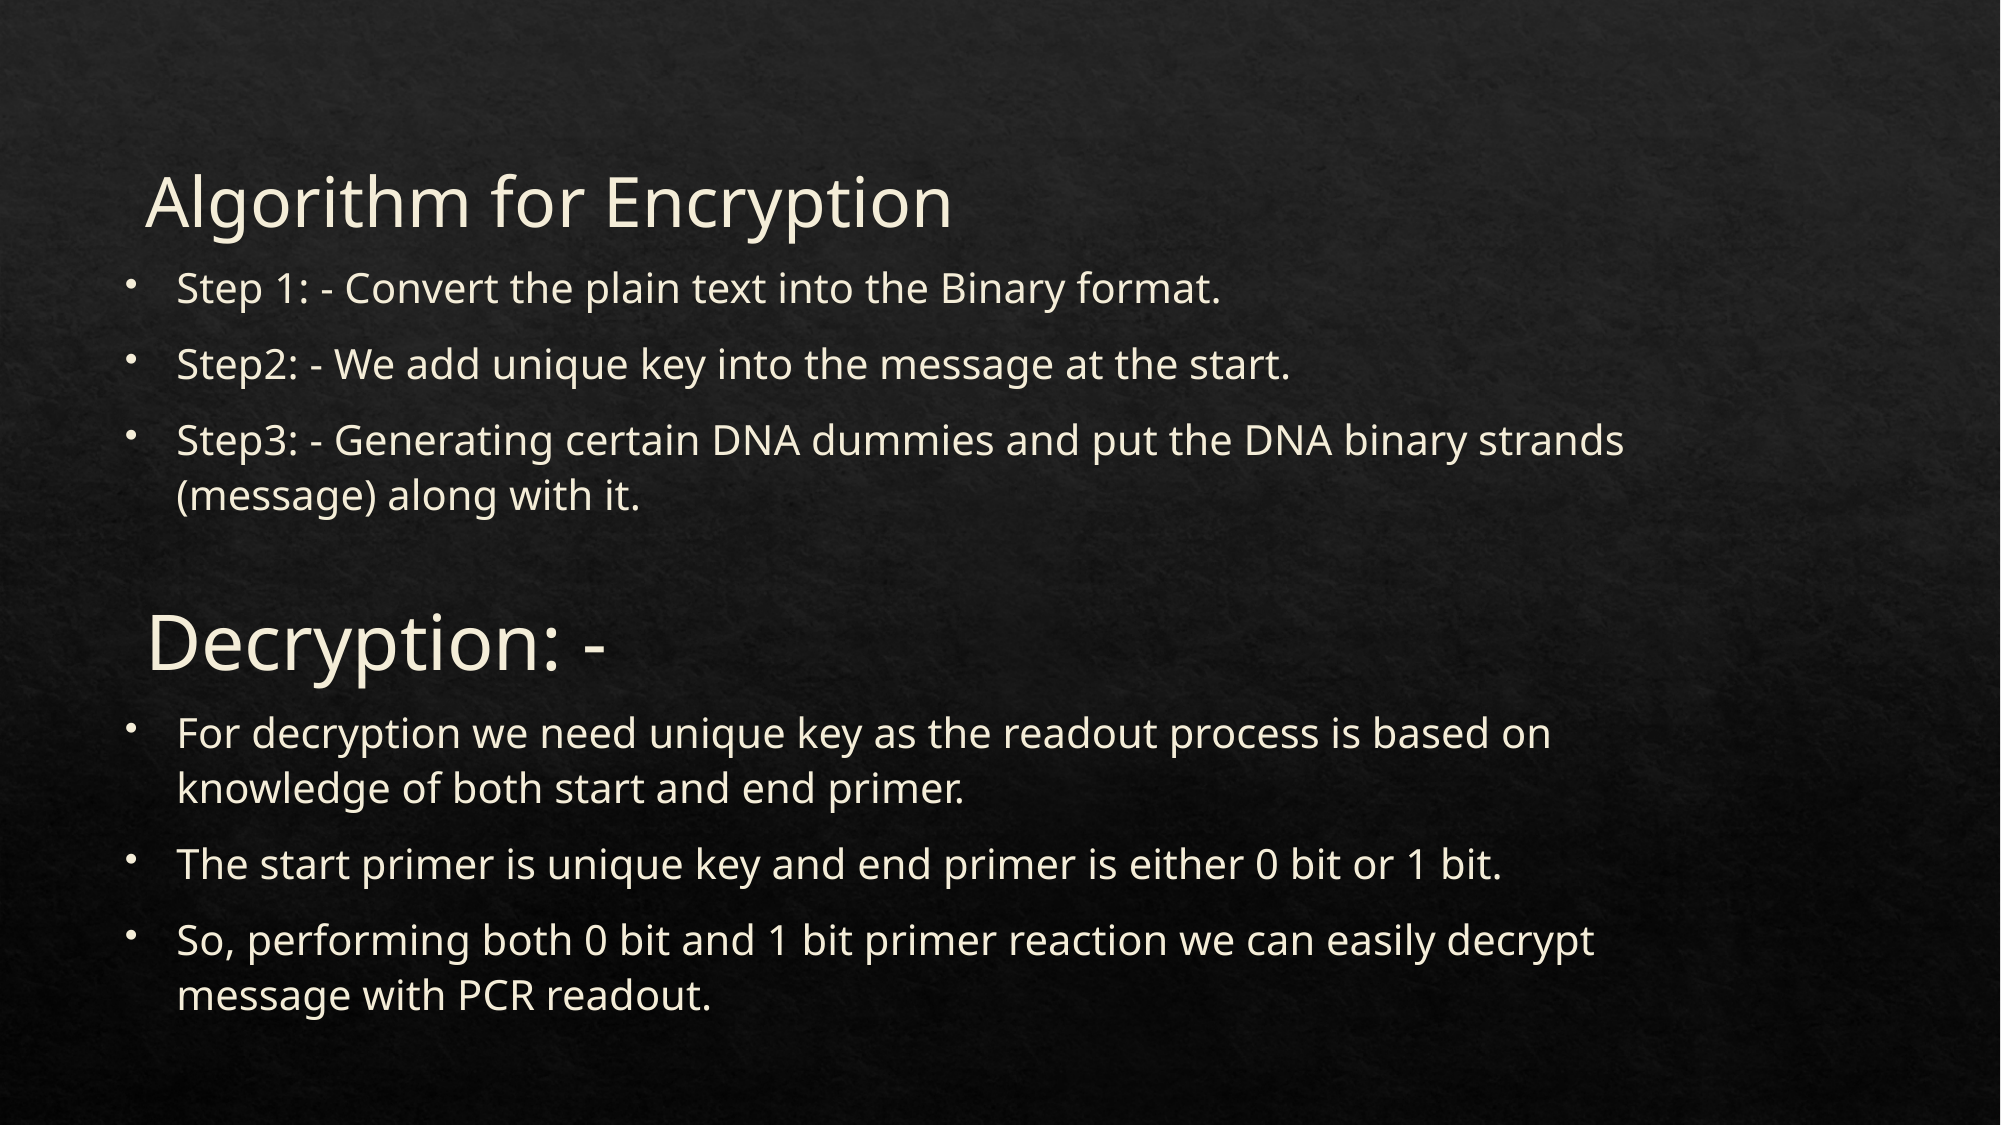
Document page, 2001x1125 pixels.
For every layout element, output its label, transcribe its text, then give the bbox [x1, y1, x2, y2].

text_box For decryption we need unique key as the readout process is based on knowledge of both start and end primer. The start primer is unique key and end primer is either 0 bit or 1 bit. So, performing both 0 bit and 1 bit primer reaction we can easily decrypt message with PCR readout. [105, 694, 1748, 1063]
text_box Decryption: - [130, 546, 1002, 694]
text_box Algorithm for Encryption [130, 96, 1002, 250]
text_box Step 1: - Convert the plain text into the Binary format. Step2: - We add unique key into the message at the start. Step3: - Generating certain DNA dummies and put the DNA binary strands (message) along with it. [105, 249, 1748, 546]
